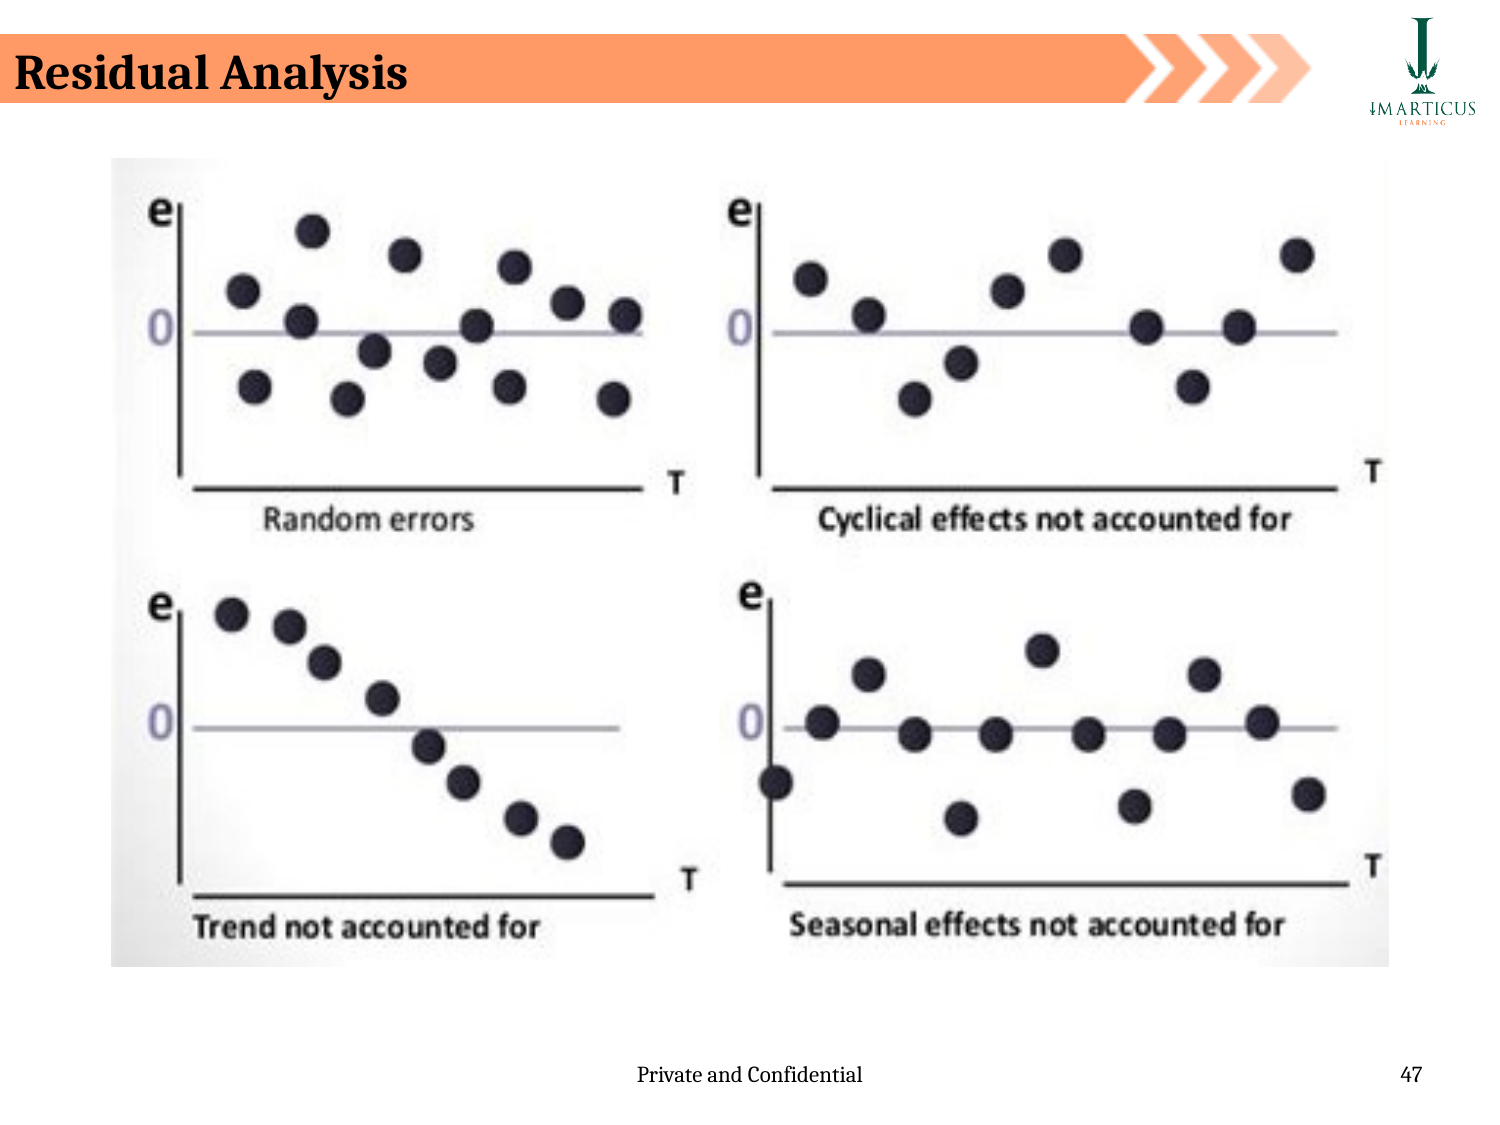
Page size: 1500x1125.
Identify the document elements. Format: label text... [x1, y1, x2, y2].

text_box Residual Analysis [0, 32, 1138, 125]
picture [1138, 0, 1500, 150]
picture [110, 158, 1389, 967]
